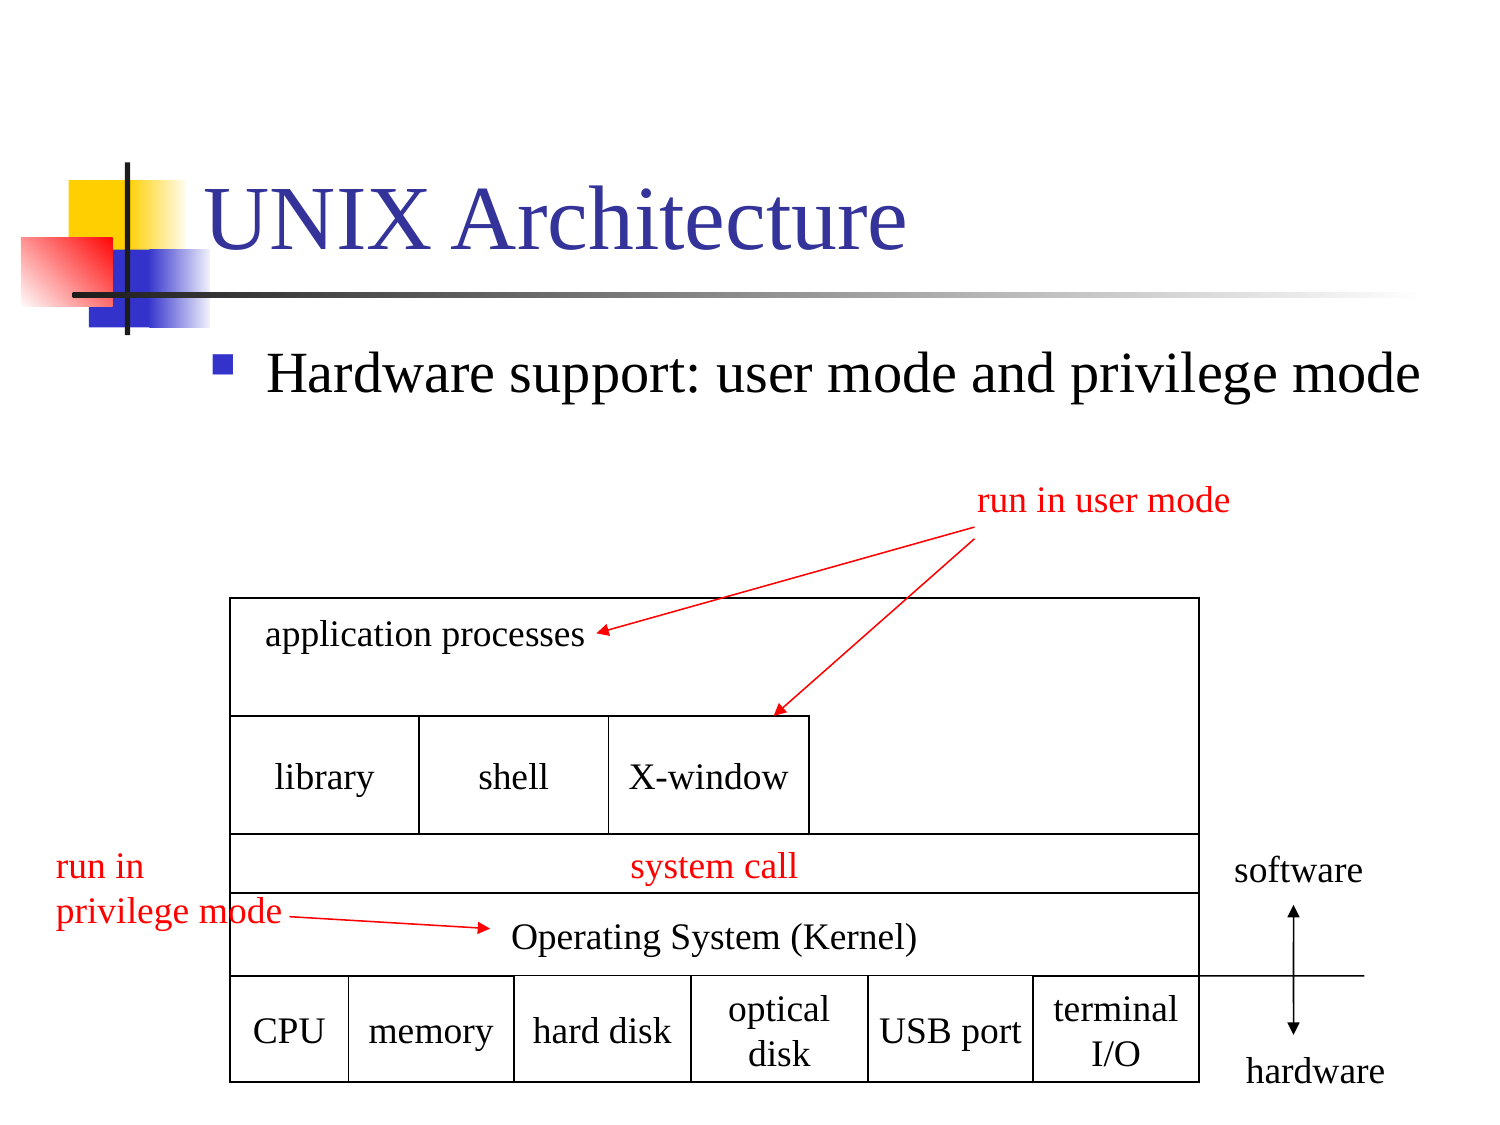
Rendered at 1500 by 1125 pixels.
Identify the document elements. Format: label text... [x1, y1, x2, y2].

list Hardware support: user mode and privilege mode [194, 326, 1470, 457]
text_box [40, 467, 1401, 1099]
title UNIX Architecture [188, 35, 1468, 275]
